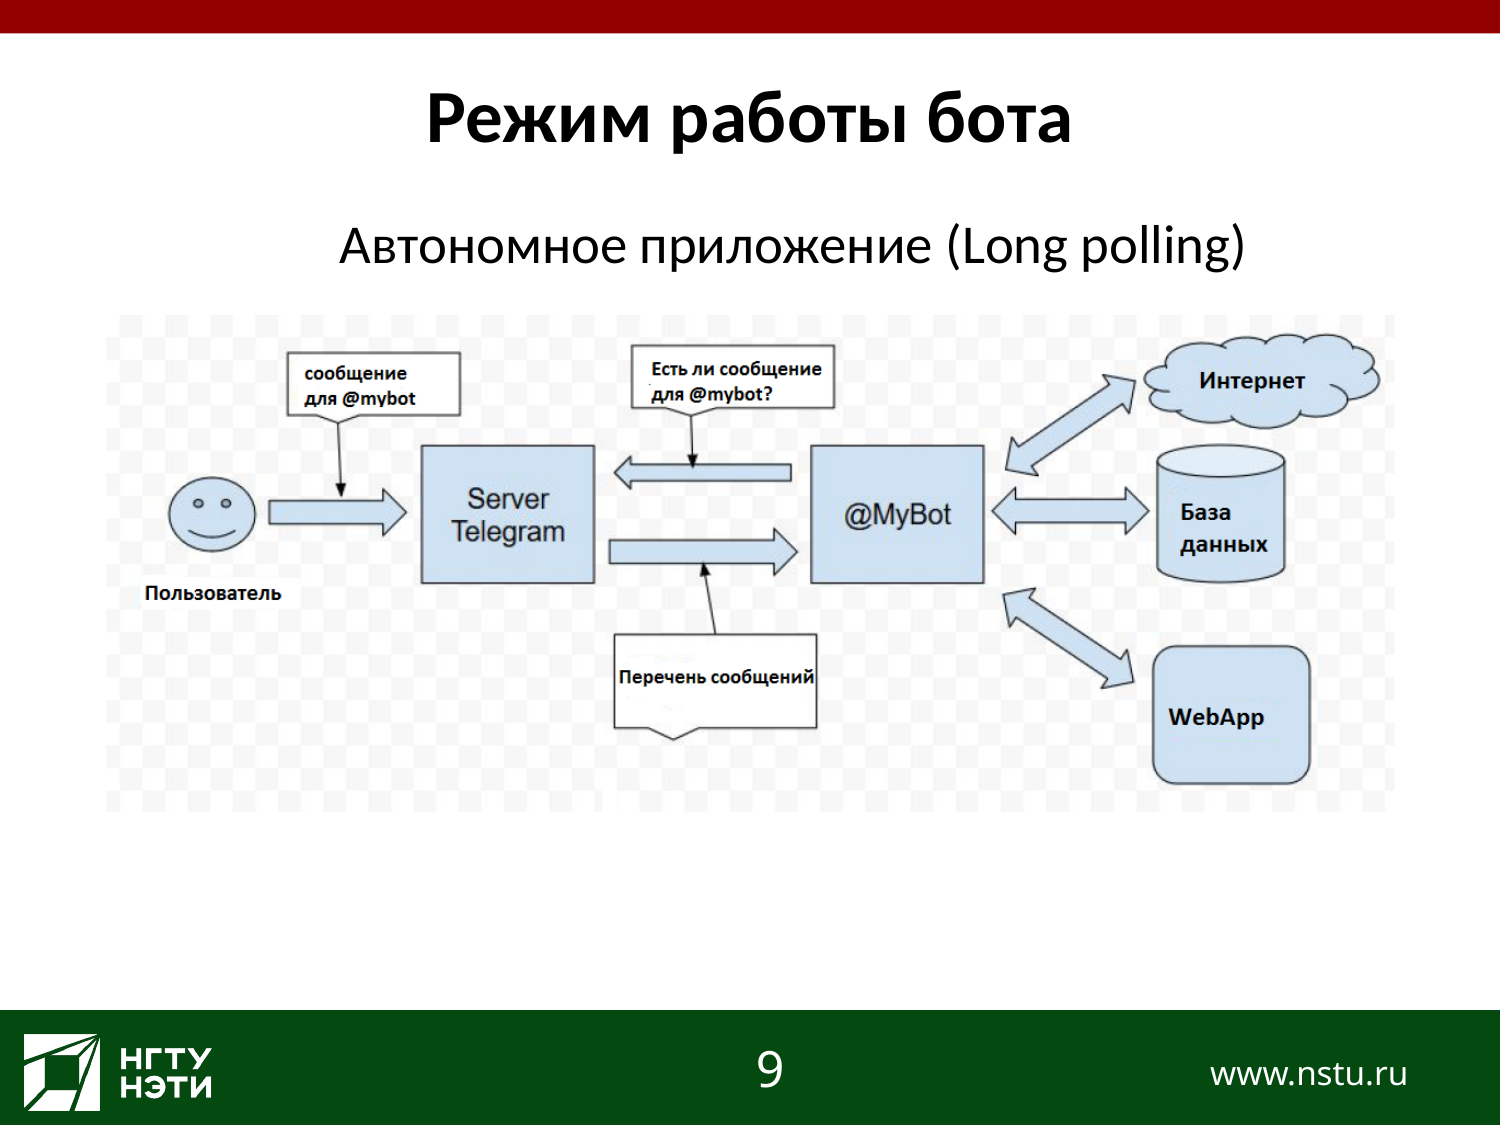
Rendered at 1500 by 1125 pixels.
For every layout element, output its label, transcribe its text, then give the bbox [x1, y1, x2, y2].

text_box Автономное приложение (Long polling) [215, 208, 1372, 284]
picture [24, 1034, 212, 1111]
slide_number 9 [700, 1041, 800, 1103]
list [102, 314, 1398, 816]
title Режим работы бота [103, 59, 1397, 176]
